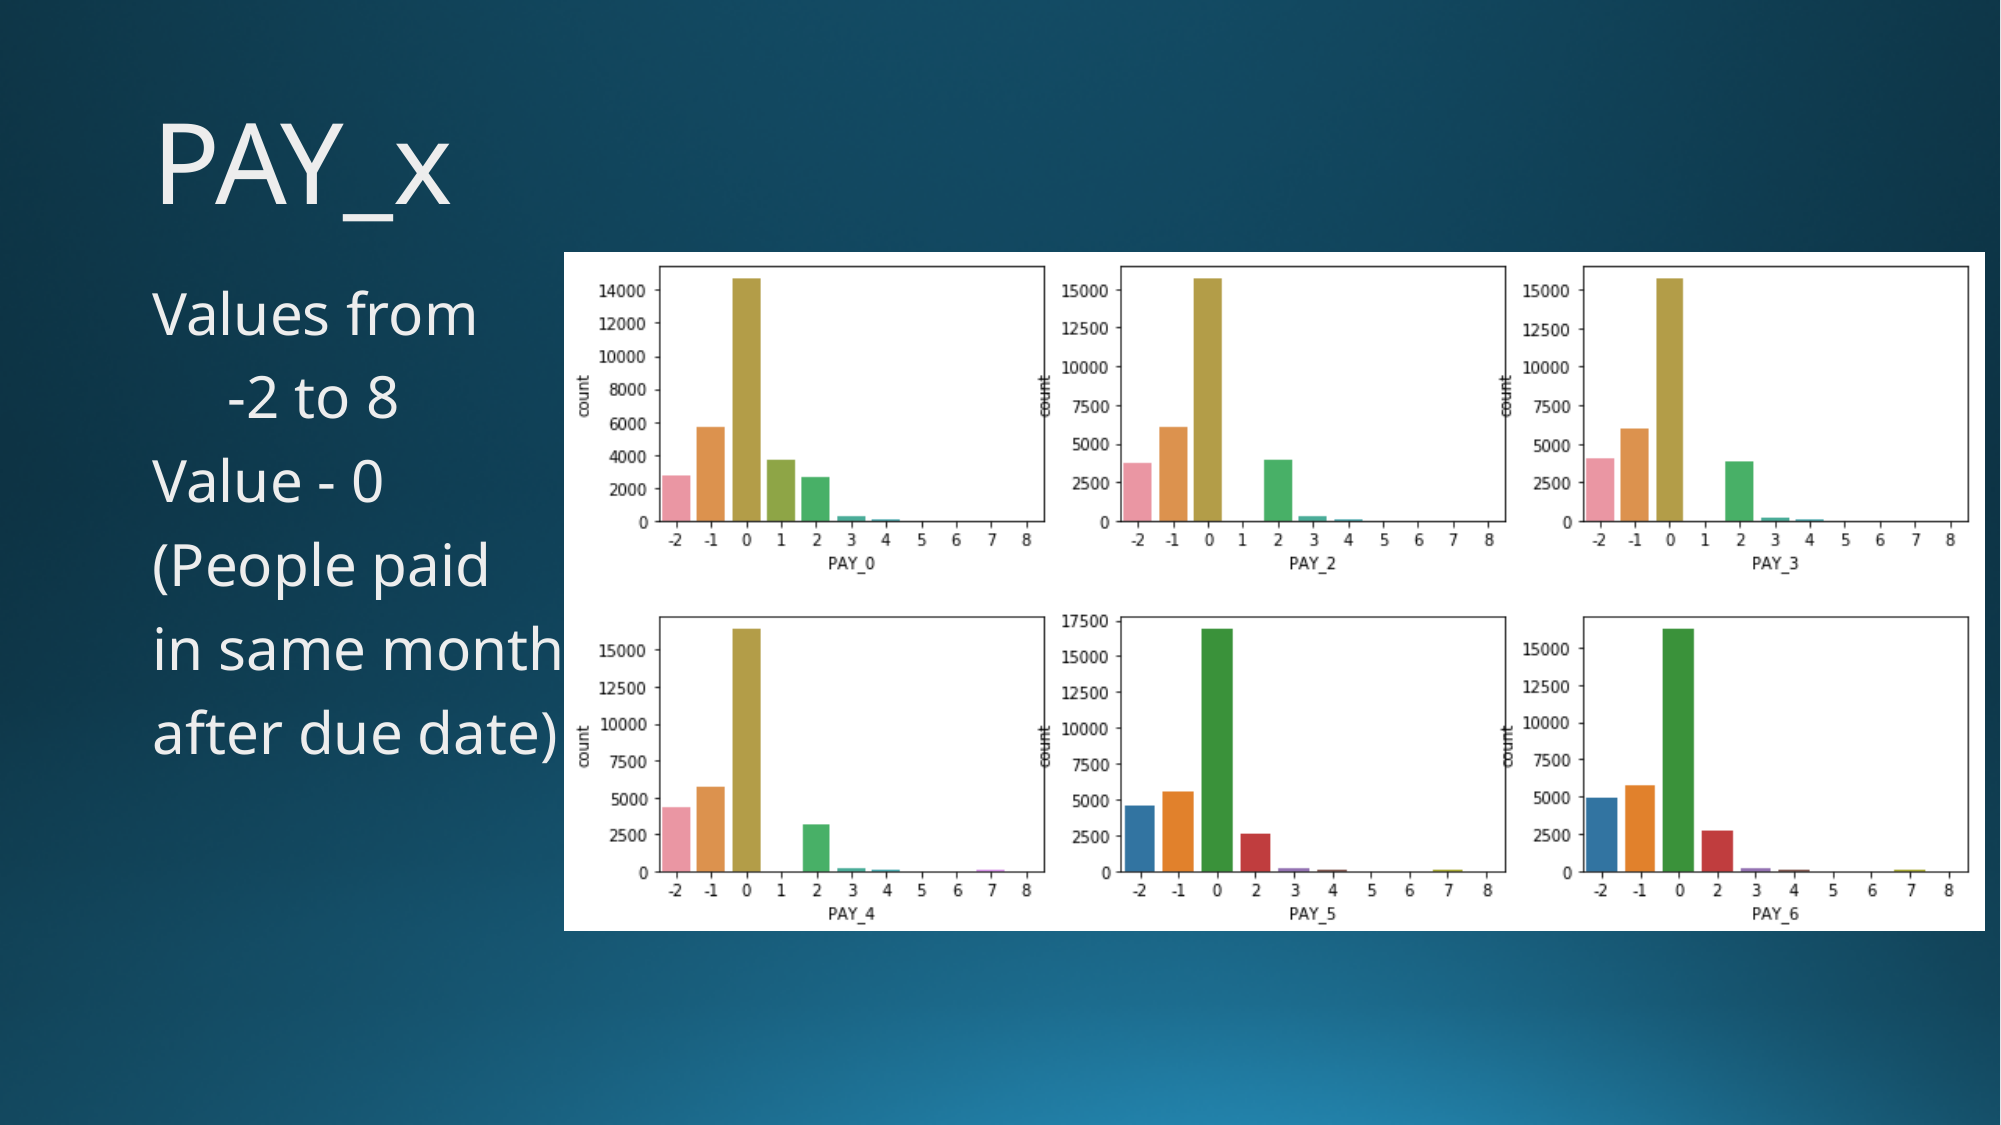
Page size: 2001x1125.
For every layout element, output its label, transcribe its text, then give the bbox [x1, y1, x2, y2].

title PAY_x [137, 59, 1863, 277]
list Values from -2 to 8 Value - 0 (People paid in same month after due date) [137, 277, 1817, 992]
picture [0, 0, 2001, 1125]
